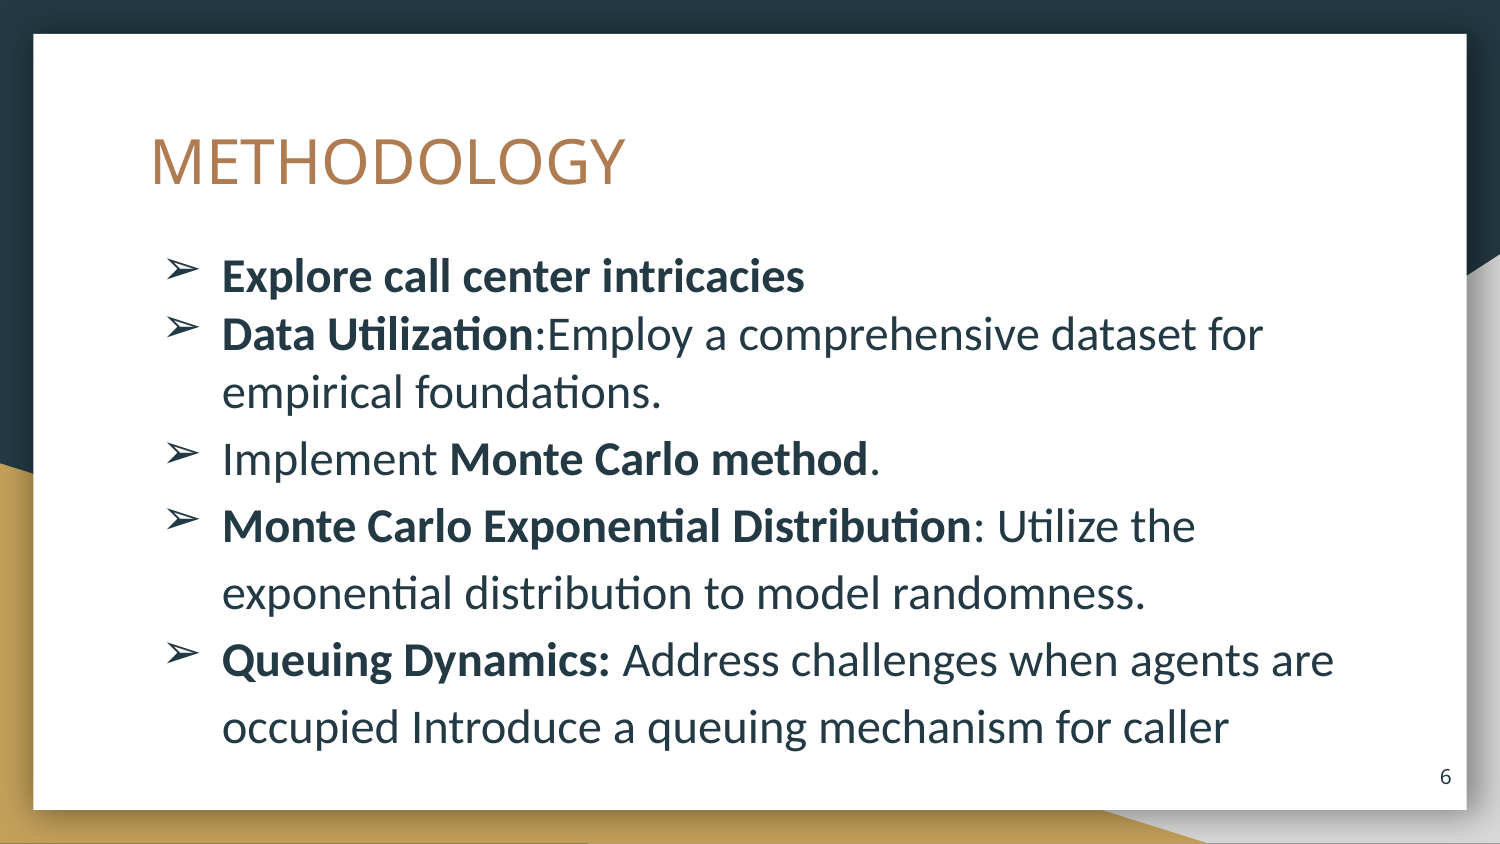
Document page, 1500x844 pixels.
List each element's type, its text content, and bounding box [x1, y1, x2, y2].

list Explore call center intricacies Data Utilization:Employ a comprehensive dataset for empirical foundations. Implement Monte Carlo method. Monte Carlo Exponential Distribution: Utilize the exponential distribution to model randomness. Queuing Dynamics: Address challenges when agents are occupied Introduce a queuing mechanism for caller [134, 228, 1407, 774]
title METHODOLOGY [134, 106, 1366, 228]
slide_number ‹#› [1376, 745, 1467, 810]
